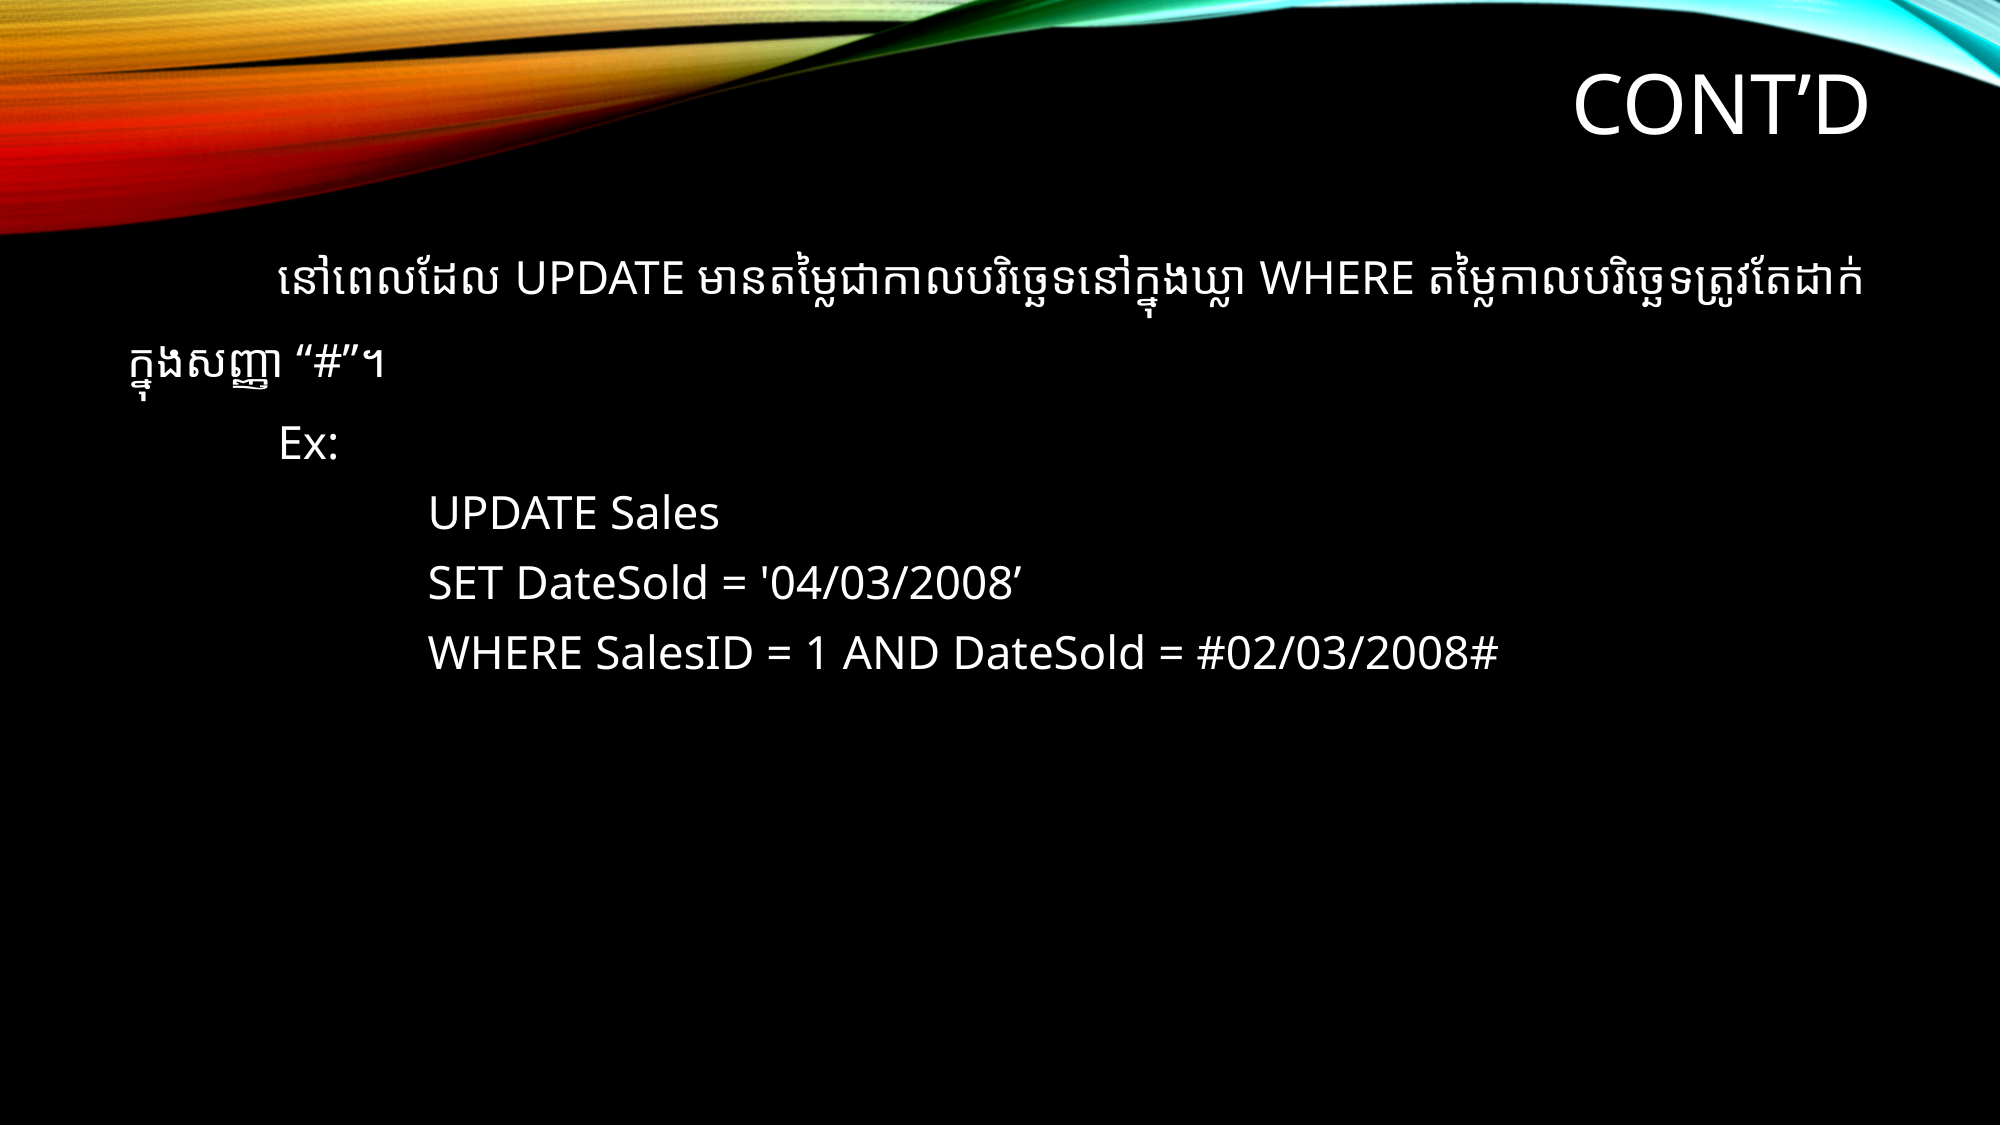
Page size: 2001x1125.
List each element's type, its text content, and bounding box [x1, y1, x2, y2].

list នៅពេលដែល UPDATE មានតម្លៃជាកាលបរិច្ឆេទនៅក្នុងឃ្លា WHERE តម្លៃកាលបរិច្ឆេទត្រូវតែដាក់ក្នុងសញ្ញា “#”។ Ex: UPDATE Sales SET DateSold = '04/03/2008’ WHERE SalesID = 1 AND DateSold = #02/03/2008# [112, 213, 1888, 1124]
title Cont’d [474, 1, 1888, 213]
picture [0, 0, 2000, 237]
